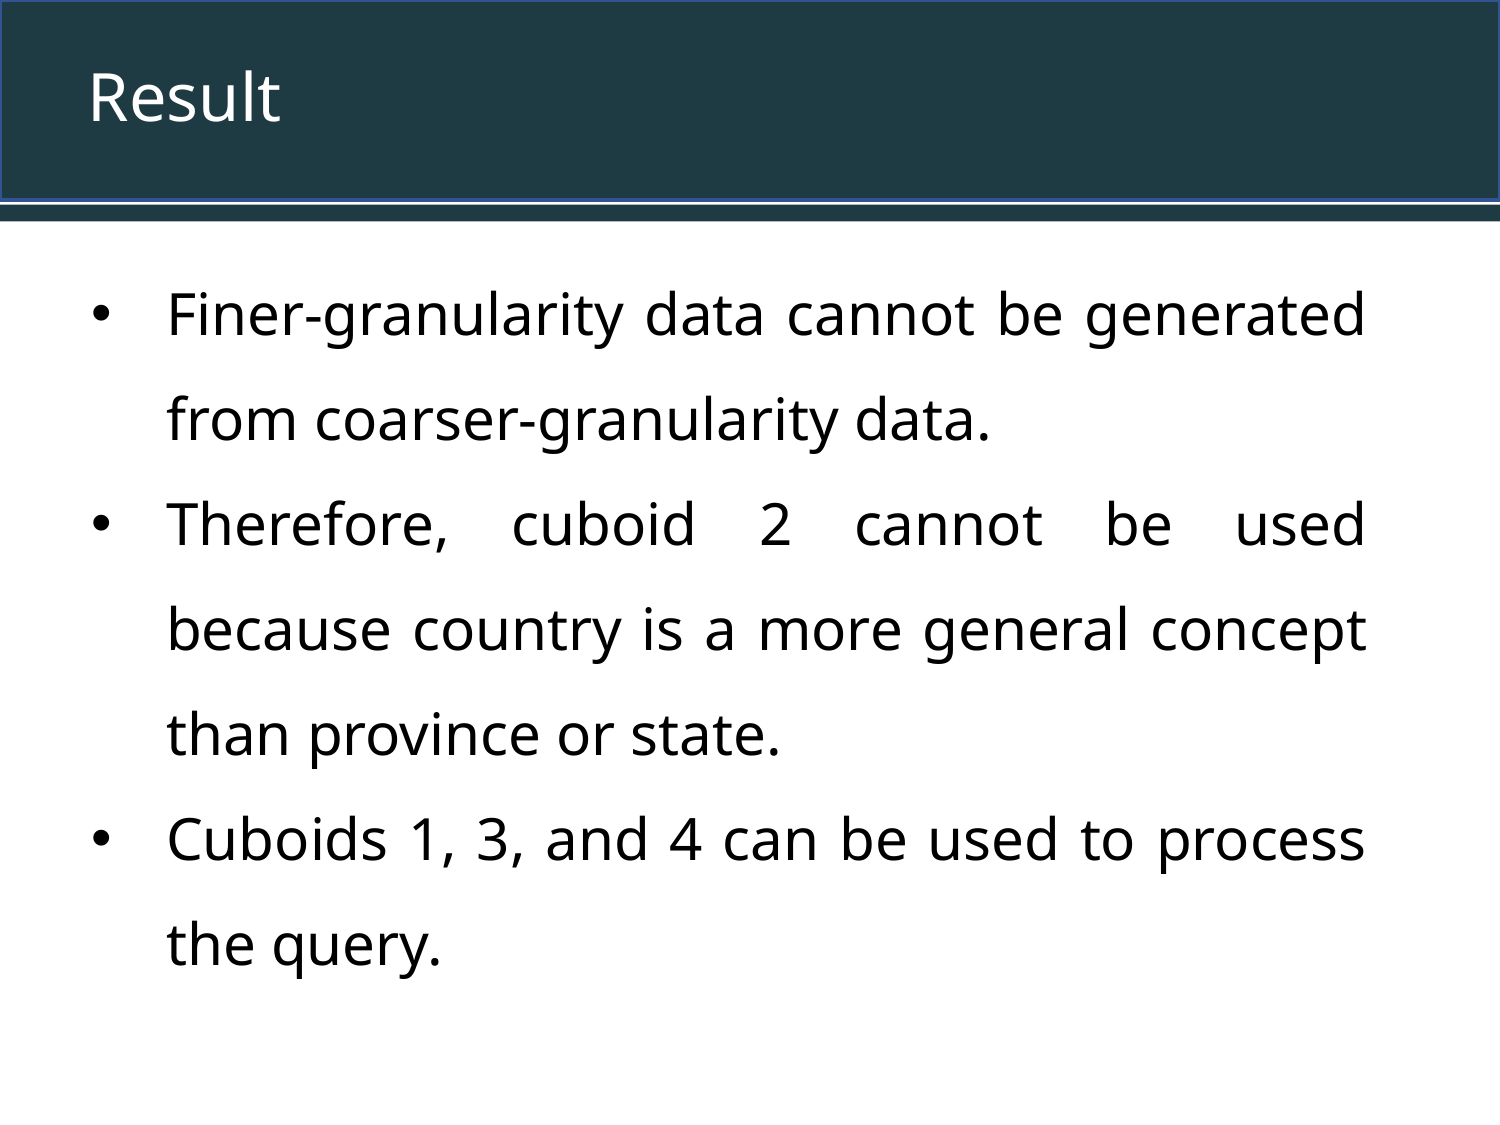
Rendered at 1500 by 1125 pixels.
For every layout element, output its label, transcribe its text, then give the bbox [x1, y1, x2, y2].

text_box Finer-granularity data cannot be generated from coarser-granularity data. Therefore, cuboid 2 cannot be used because country is a more general concept than province or state. Cuboids 1, 3, and 4 can be used to process the query. [76, 235, 1383, 985]
title Result [14, 0, 1500, 200]
